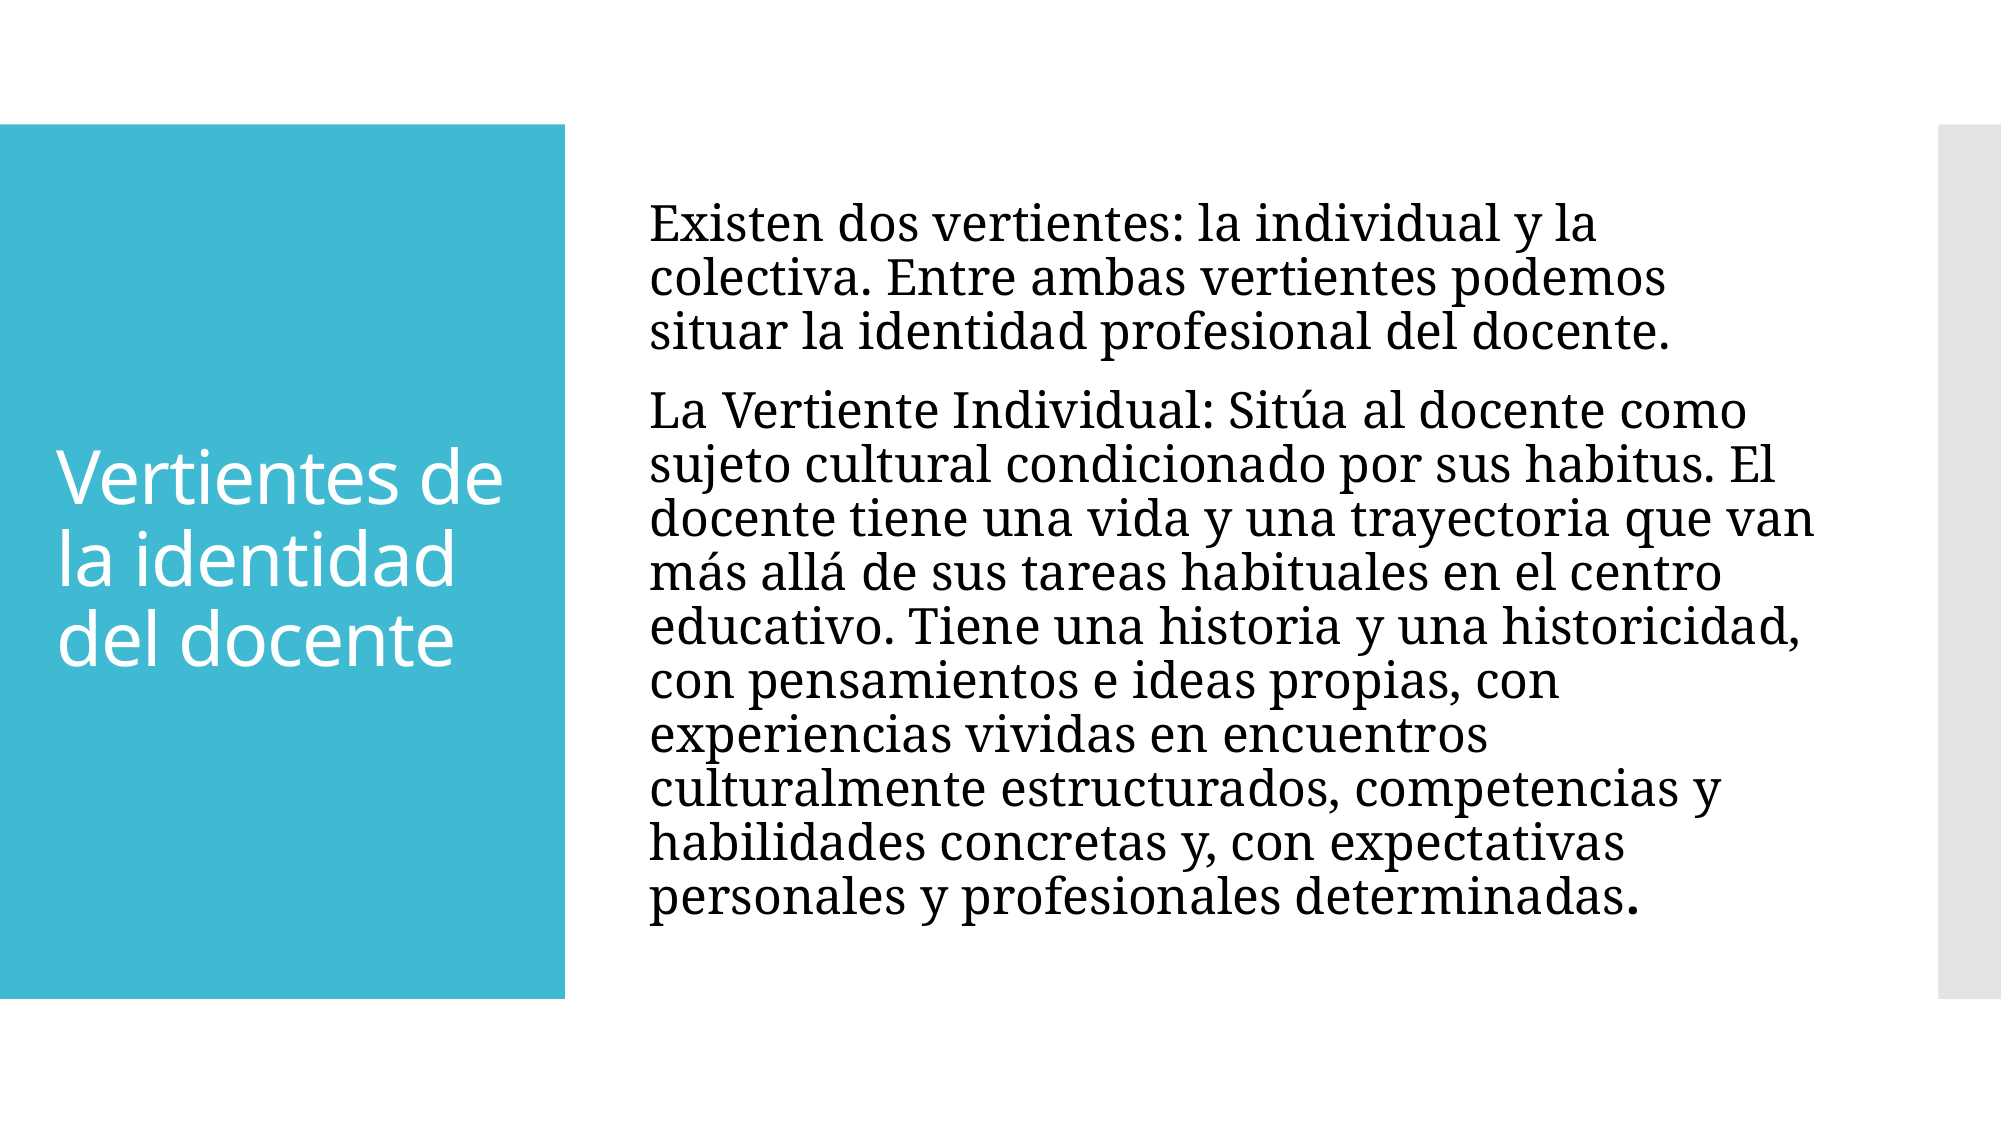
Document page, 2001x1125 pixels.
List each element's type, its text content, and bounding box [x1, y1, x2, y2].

list Existen dos vertientes: la individual y la colectiva. Entre ambas vertientes podemos situar la identidad profesional del docente. La Vertiente Individual: Sitúa al docente como sujeto cultural condicionado por sus habitus. El docente tiene una vida y una trayectoria que van más allá de sus tareas habituales en el centro educativo. Tiene una historia y una historicidad, con pensamientos e ideas propias, con experiencias vividas en encuentros culturalmente estructurados, competencias y habilidades concretas y, con expectativas personales y profesionales determinadas. [634, 141, 1835, 982]
title Vertientes de la identidad del docente [41, 184, 525, 940]
